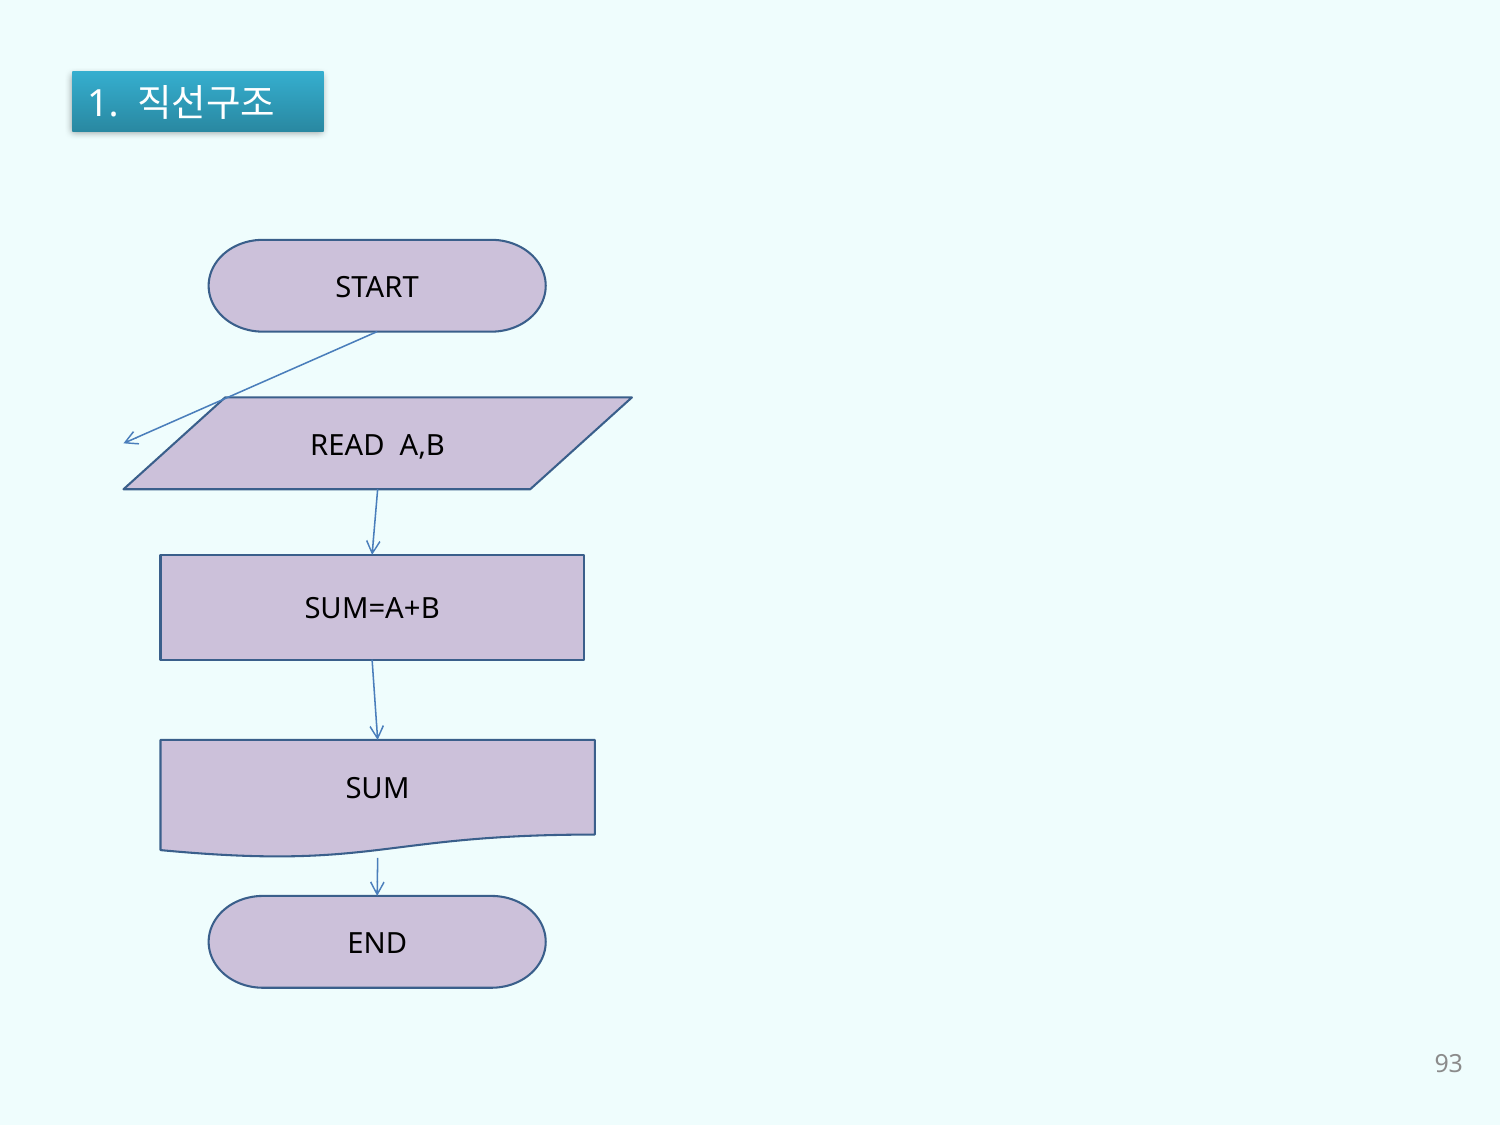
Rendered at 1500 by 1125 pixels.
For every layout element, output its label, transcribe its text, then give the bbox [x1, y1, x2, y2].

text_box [123, 239, 633, 988]
text_box 1. 직선구조 [72, 71, 324, 132]
slide_number 93 [1128, 1035, 1478, 1095]
